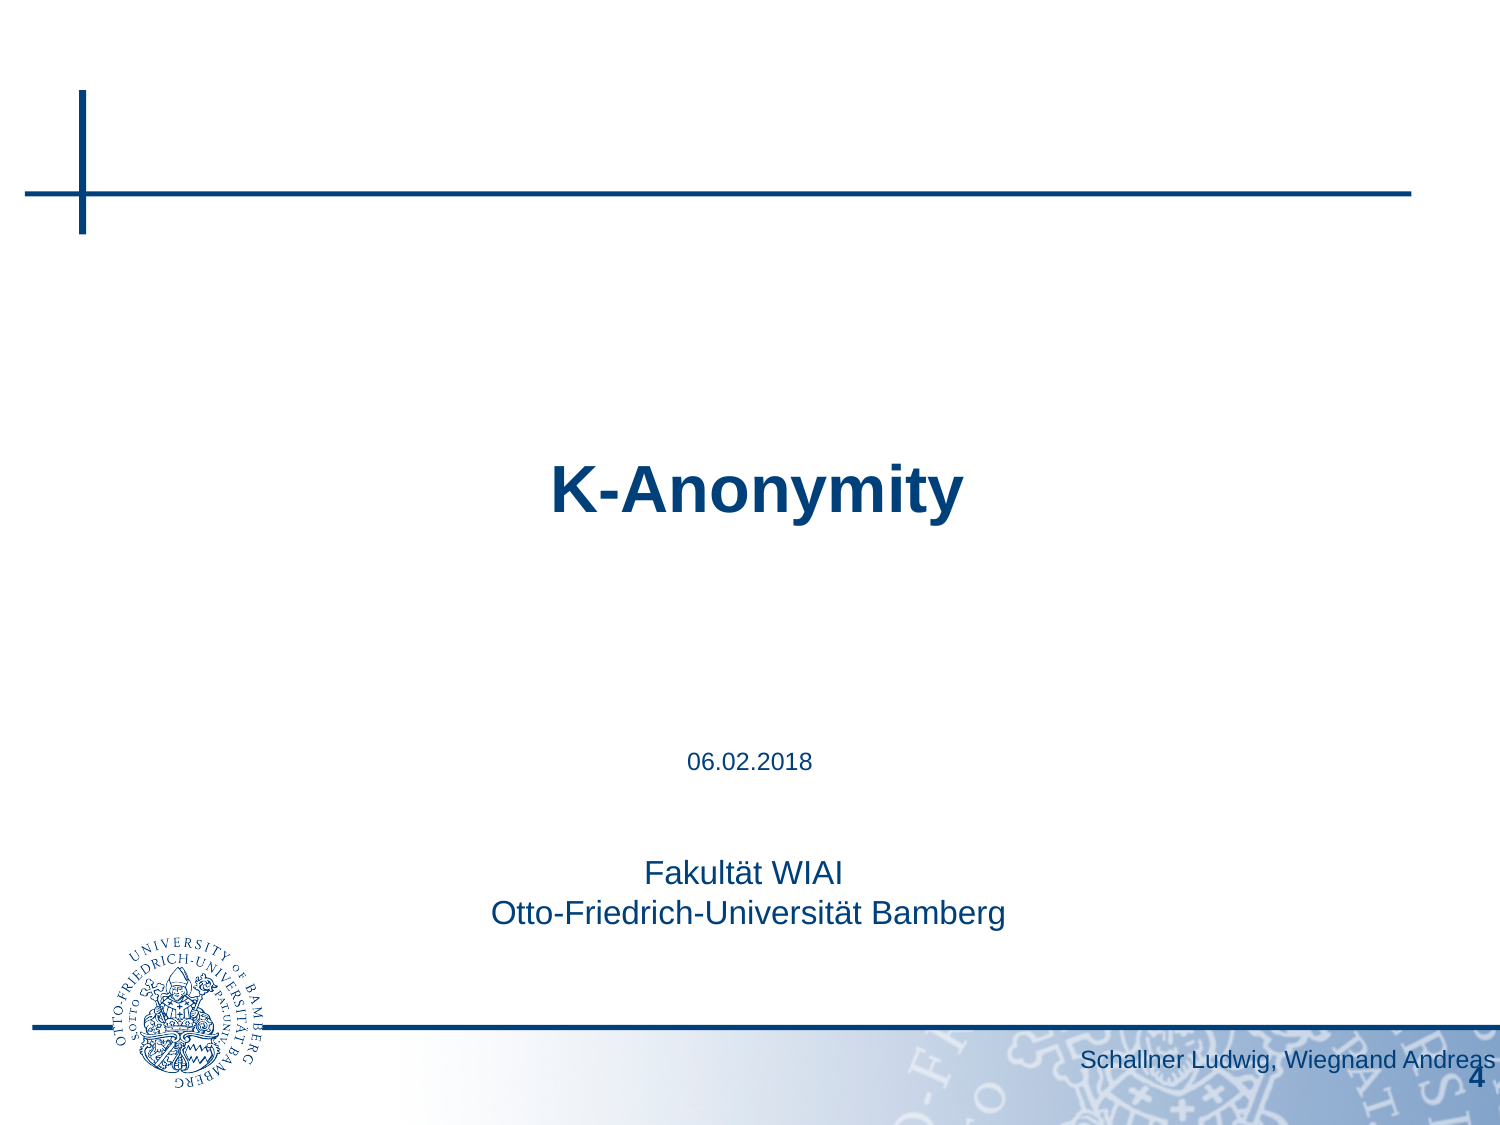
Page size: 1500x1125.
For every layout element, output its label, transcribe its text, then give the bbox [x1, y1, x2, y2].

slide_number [641, 721, 856, 800]
footer Schallner Ludwig, Wiegnand Andreas [599, 1034, 1500, 1083]
title K-Anonymity [115, 250, 1400, 722]
picture [0, 937, 1500, 1125]
slide_number 4 [1421, 1051, 1500, 1107]
